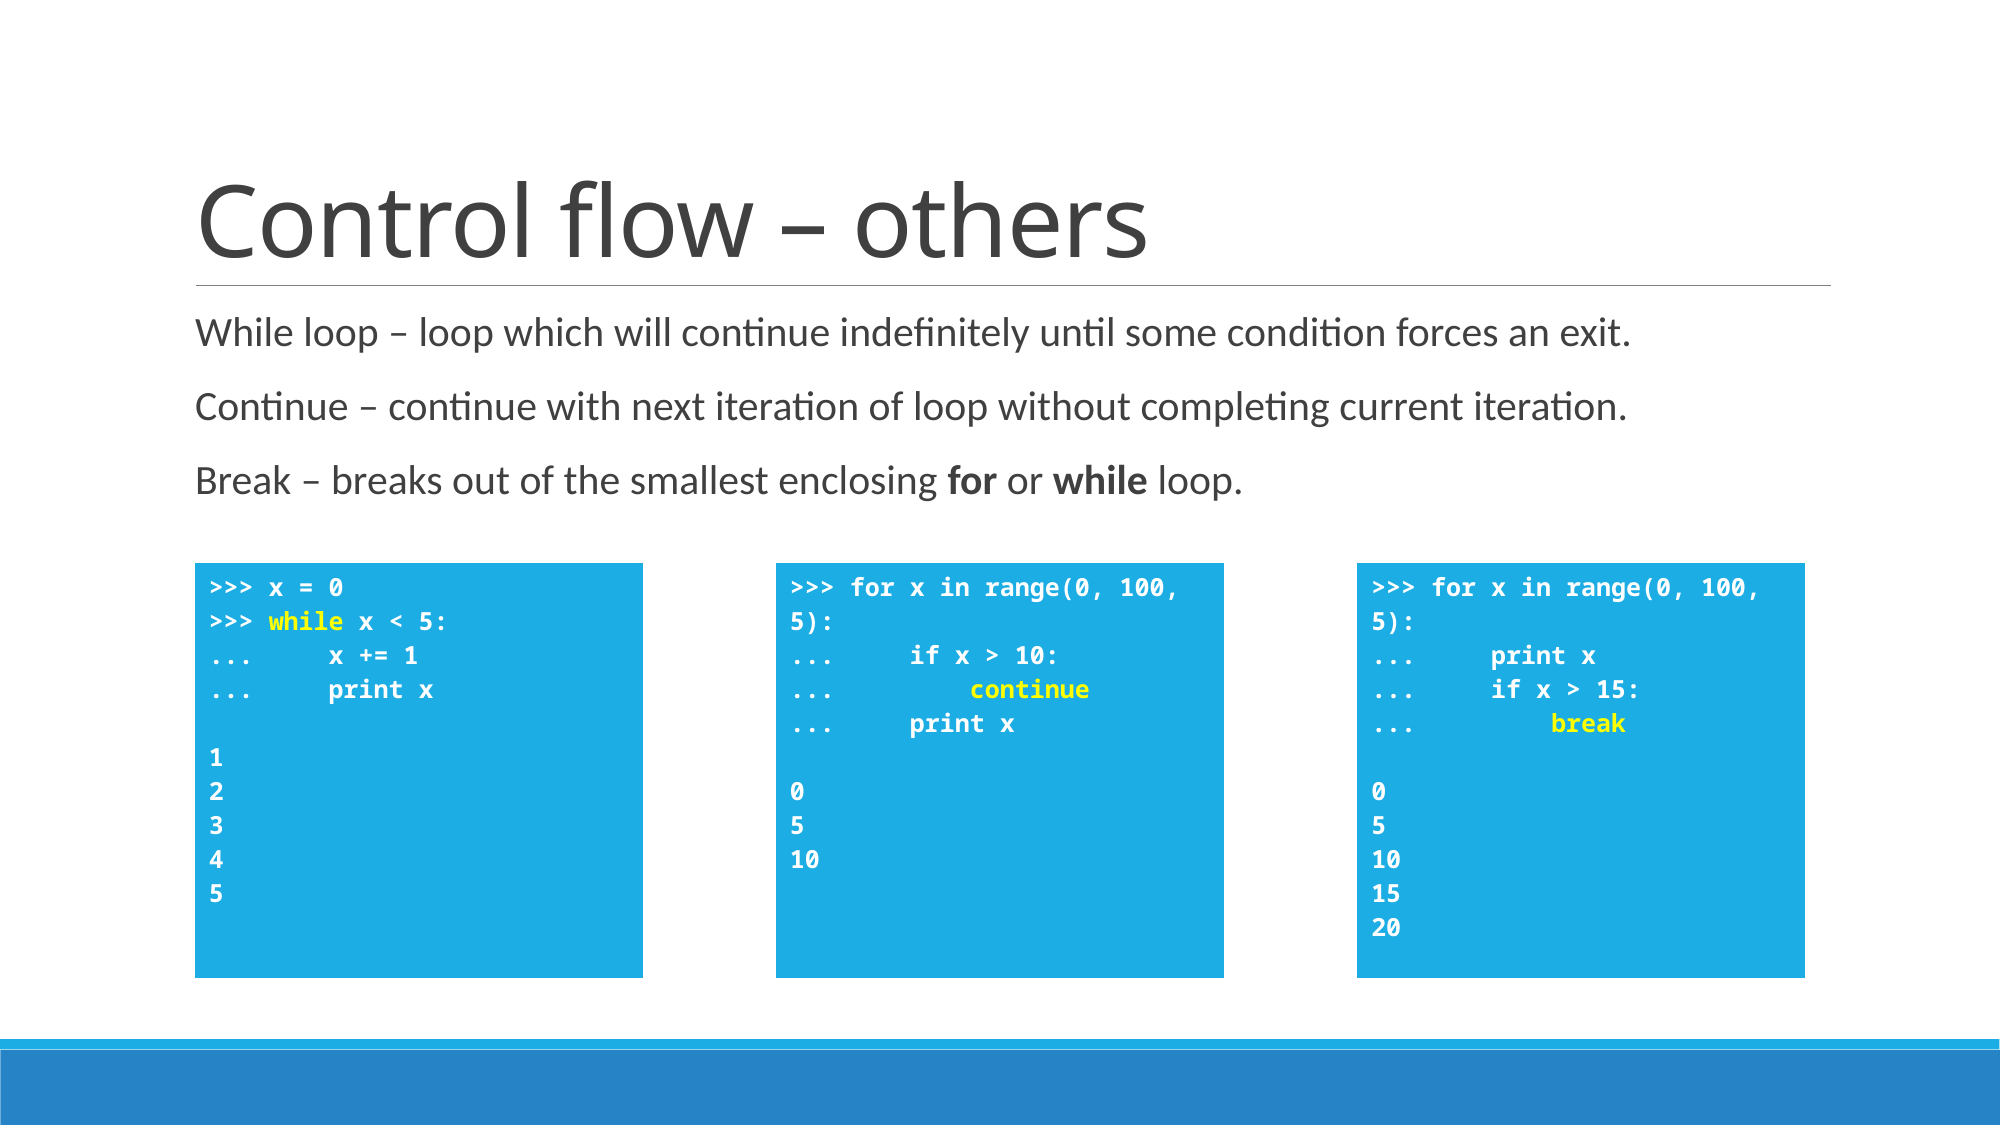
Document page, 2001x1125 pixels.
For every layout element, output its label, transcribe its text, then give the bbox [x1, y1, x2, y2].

list While loop – loop which will continue indefinitely until some condition forces an exit. Continue – continue with next iteration of loop without completing current iteration. Break – breaks out of the smallest enclosing for or while loop. [180, 302, 1830, 963]
table_header >>> for x in range(0, 100, 5): ... print x ... if x > 15: ... break 0 5 10 15 20 [1357, 563, 1805, 978]
table_header >>> for x in range(0, 100, 5): ... if x > 10: ... continue ... print x 0 5 10 [776, 563, 1224, 978]
table_header >>> x = 0 >>> while x < 5: ... x += 1 ... print x 1 2 3 4 5 [195, 563, 643, 978]
title Control flow – others [180, 47, 1830, 285]
